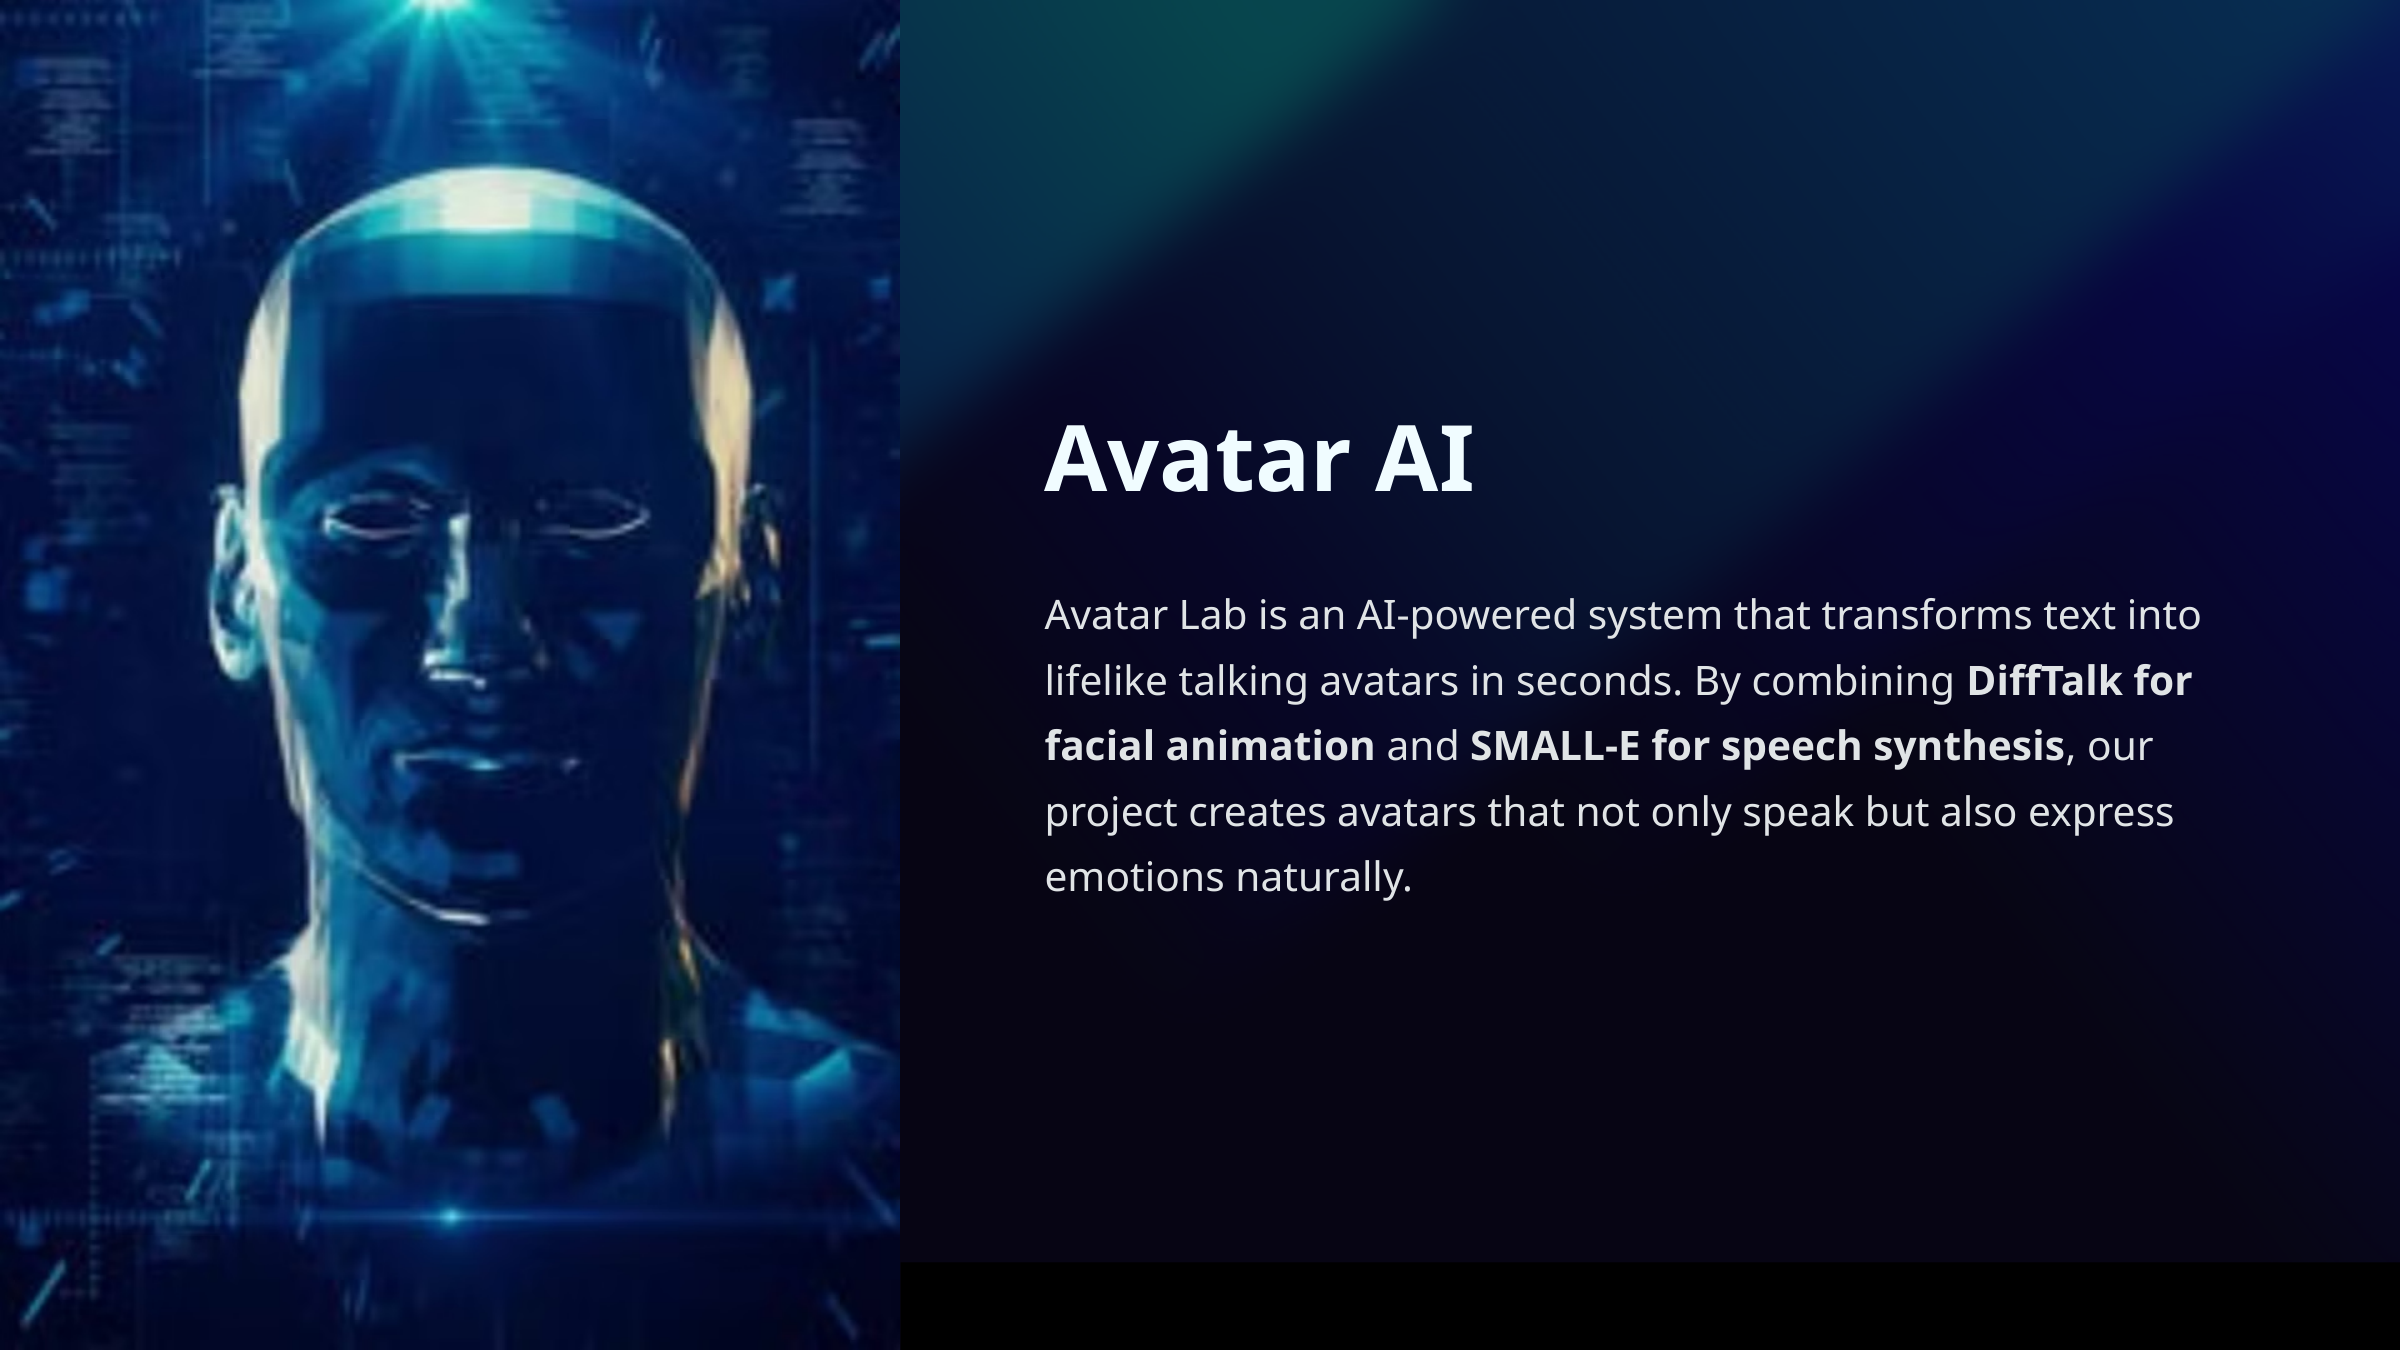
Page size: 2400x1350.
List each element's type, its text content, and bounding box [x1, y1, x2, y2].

text_box [900, 1262, 2400, 1350]
picture [0, 0, 900, 1350]
text_box [1131, 882, 1957, 955]
text_box Avatar Lab is an AI-powered system that transforms text into lifelike talking avatars in seconds. By combining DiffTalk for facial animation and SMALL-E for speech synthesis, our project creates avatars that not only speak but also express emotions naturally. [1044, 571, 2256, 837]
text_box Avatar AI [1044, 395, 1963, 510]
